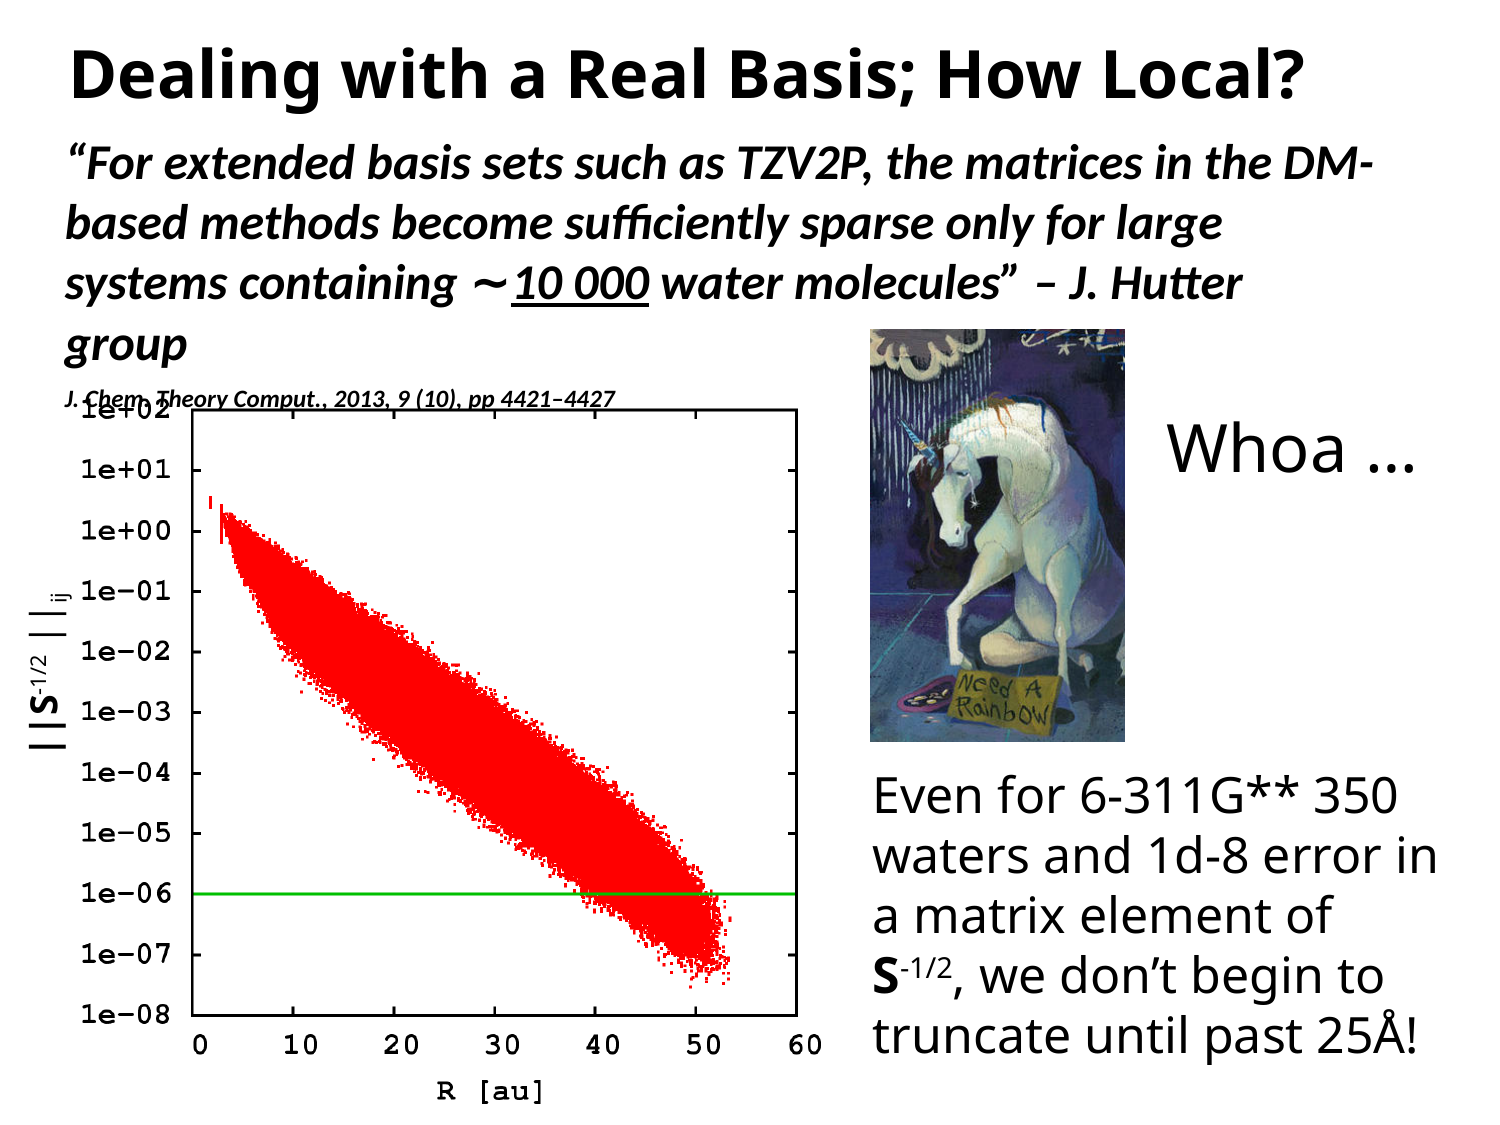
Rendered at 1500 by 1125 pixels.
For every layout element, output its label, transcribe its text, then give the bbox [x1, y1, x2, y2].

picture [15, 392, 826, 1113]
text_box “For extended basis sets such as TZV2P, the matrices in the DM-based methods become sufficiently sparse only for large systems containing ∼10 000 water molecules” – J. Hutter group J. Chem. Theory Comput., 2013, 9 (10), pp 4421–4427 [50, 122, 1392, 420]
text_box Whoa … [1152, 398, 1500, 493]
picture [869, 328, 1126, 742]
text_box Even for 6-311G** 350 waters and 1d-8 error in a matrix element of S-1/2, we don’t begin to truncate until past 25Å! [857, 696, 1475, 1071]
text_box Dealing with a Real Basis; How Local? [53, 24, 1322, 120]
